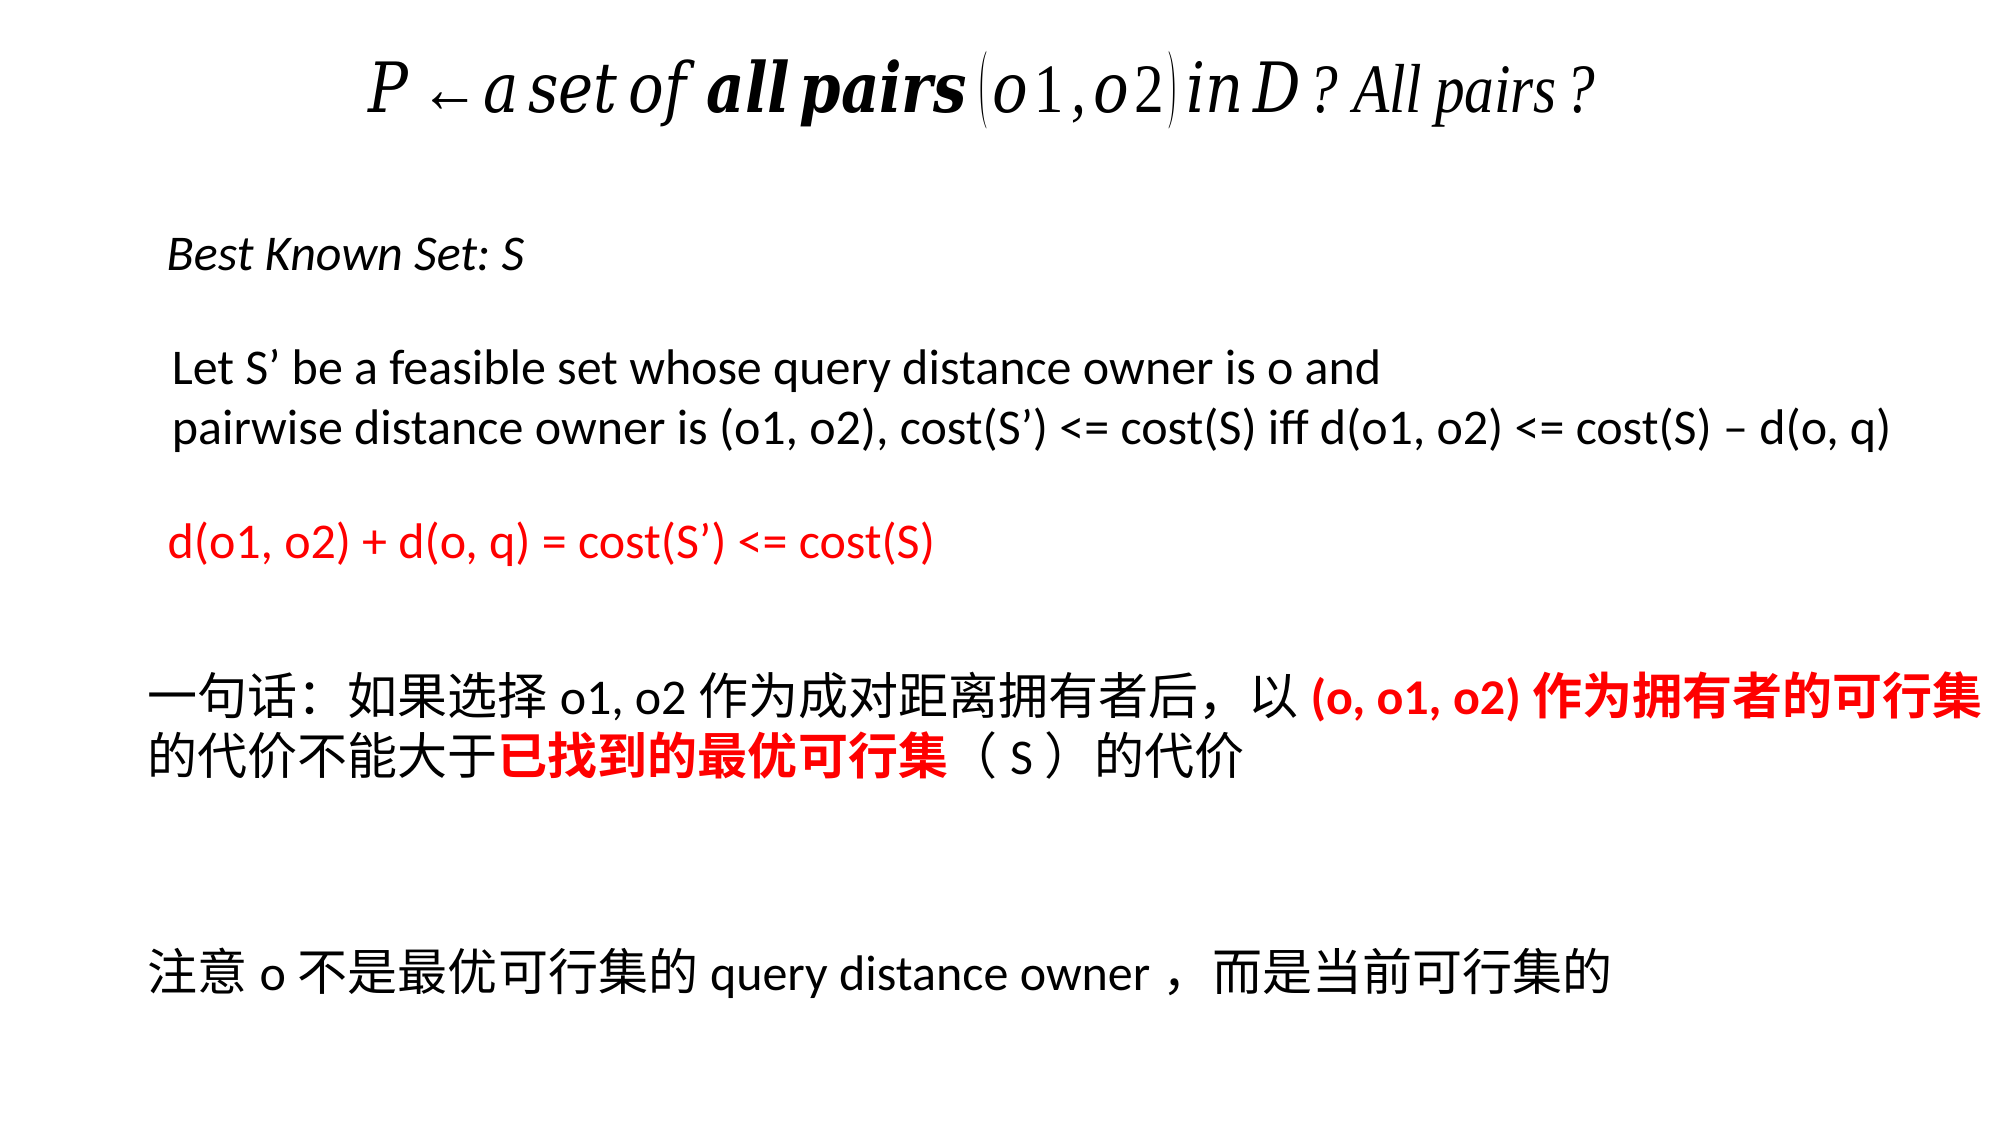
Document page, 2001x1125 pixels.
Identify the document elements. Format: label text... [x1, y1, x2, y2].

text_box Let S’ be a feasible set whose query distance owner is o and pairwise distance owner is (o1, o2), cost(S’) <= cost(S) iff d(o1, o2) <= cost(S) – d(o, q) [157, 326, 1908, 462]
text_box Best Known Set: S [151, 212, 540, 288]
text_box 一句话：如果选择o1, o2作为成对距离拥有者后，以(o, o1, o2)作为拥有者的可行集 的代价不能大于已找到的最优可行集（S）的代价 [133, 657, 1998, 792]
text_box d(o1, o2) + d(o, q) = cost(S’) <= cost(S) [153, 501, 951, 577]
